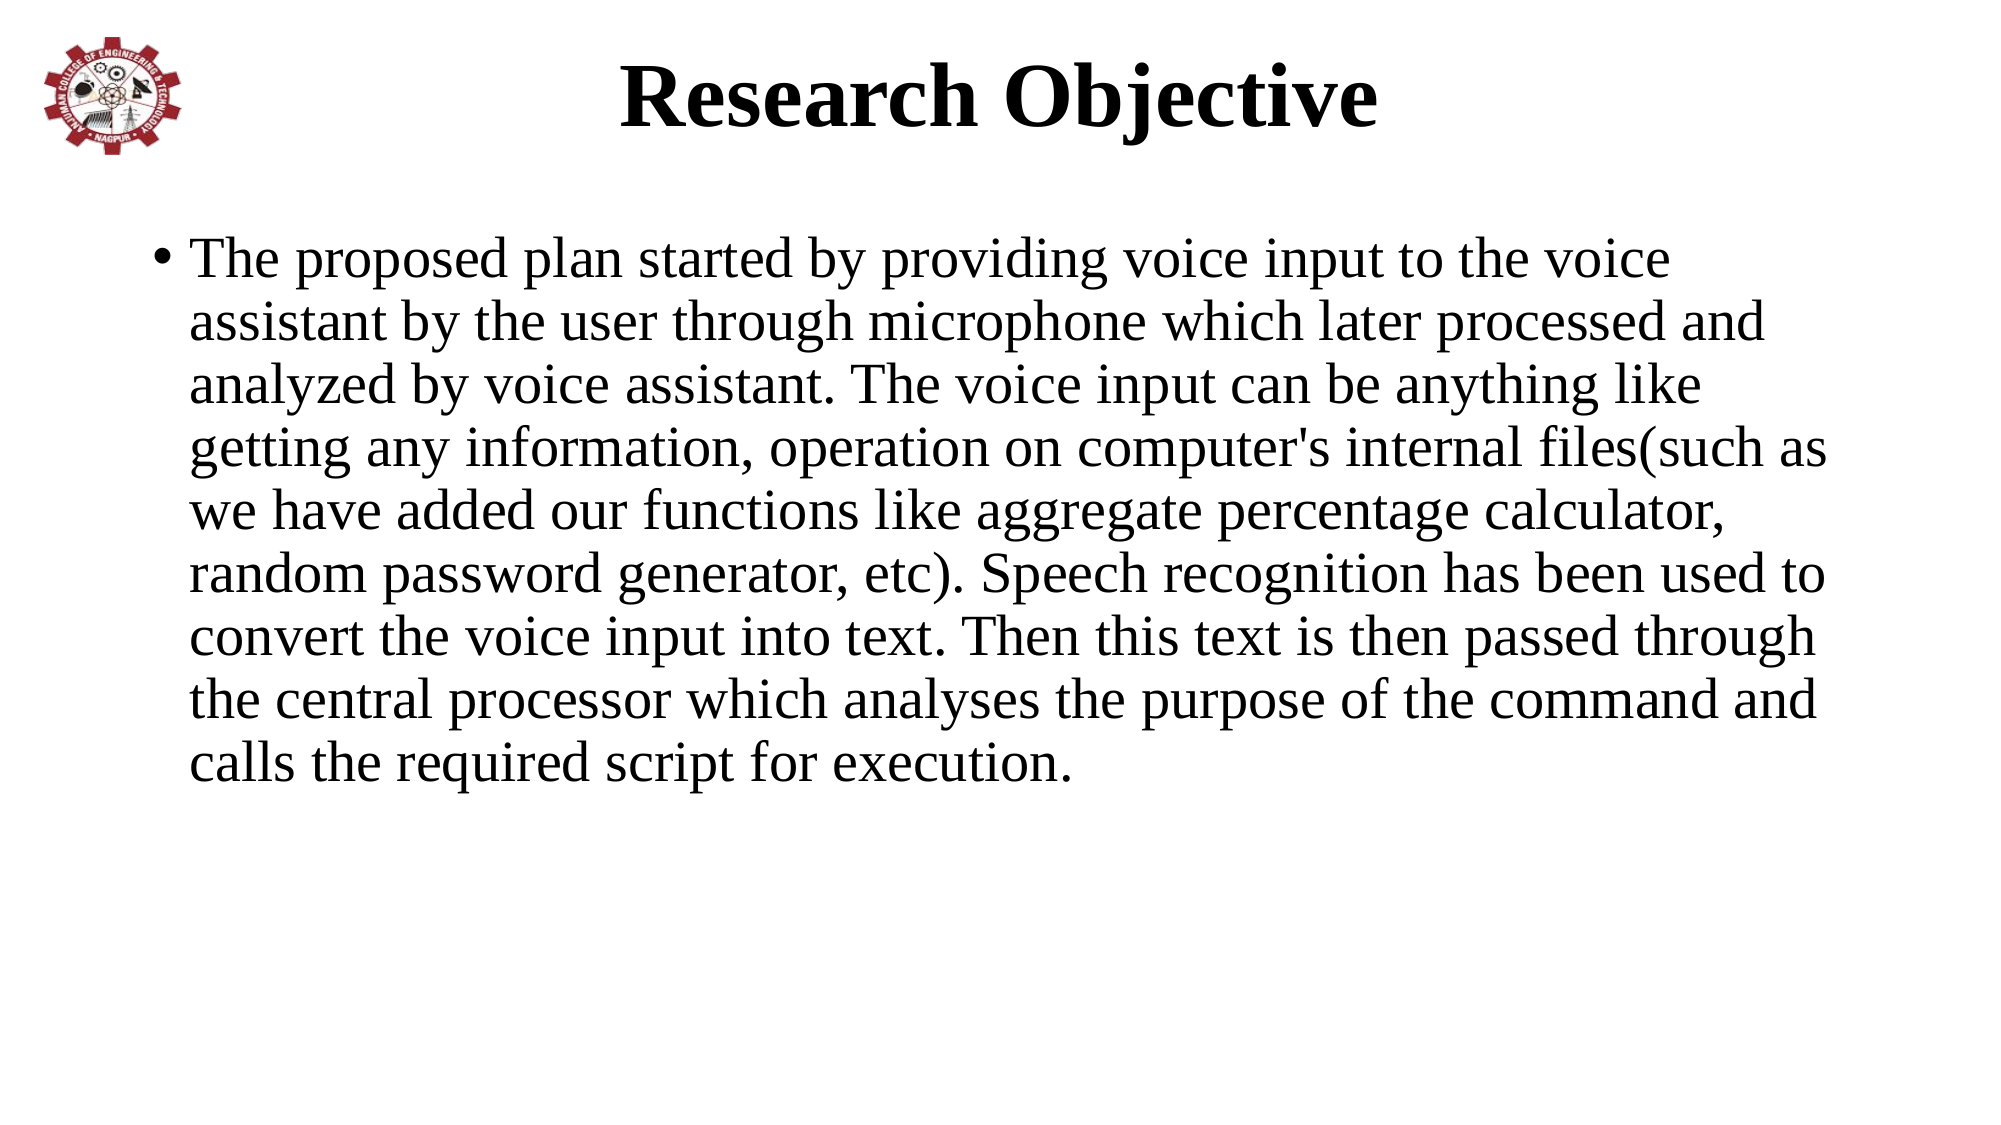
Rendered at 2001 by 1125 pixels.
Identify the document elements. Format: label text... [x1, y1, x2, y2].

title Research Objective [137, 19, 1863, 176]
list The proposed plan started by providing voice input to the voice assistant by the user through microphone which later processed and analyzed by voice assistant. The voice input can be anything like getting any information, operation on computer's internal files(such as we have added our functions like aggregate percentage calculator, random password generator, etc). Speech recognition has been used to convert the voice input into text. Then this text is then passed through the central processor which analyses the purpose of the command and calls the required script for execution. [137, 219, 1863, 1014]
picture [44, 37, 182, 155]
